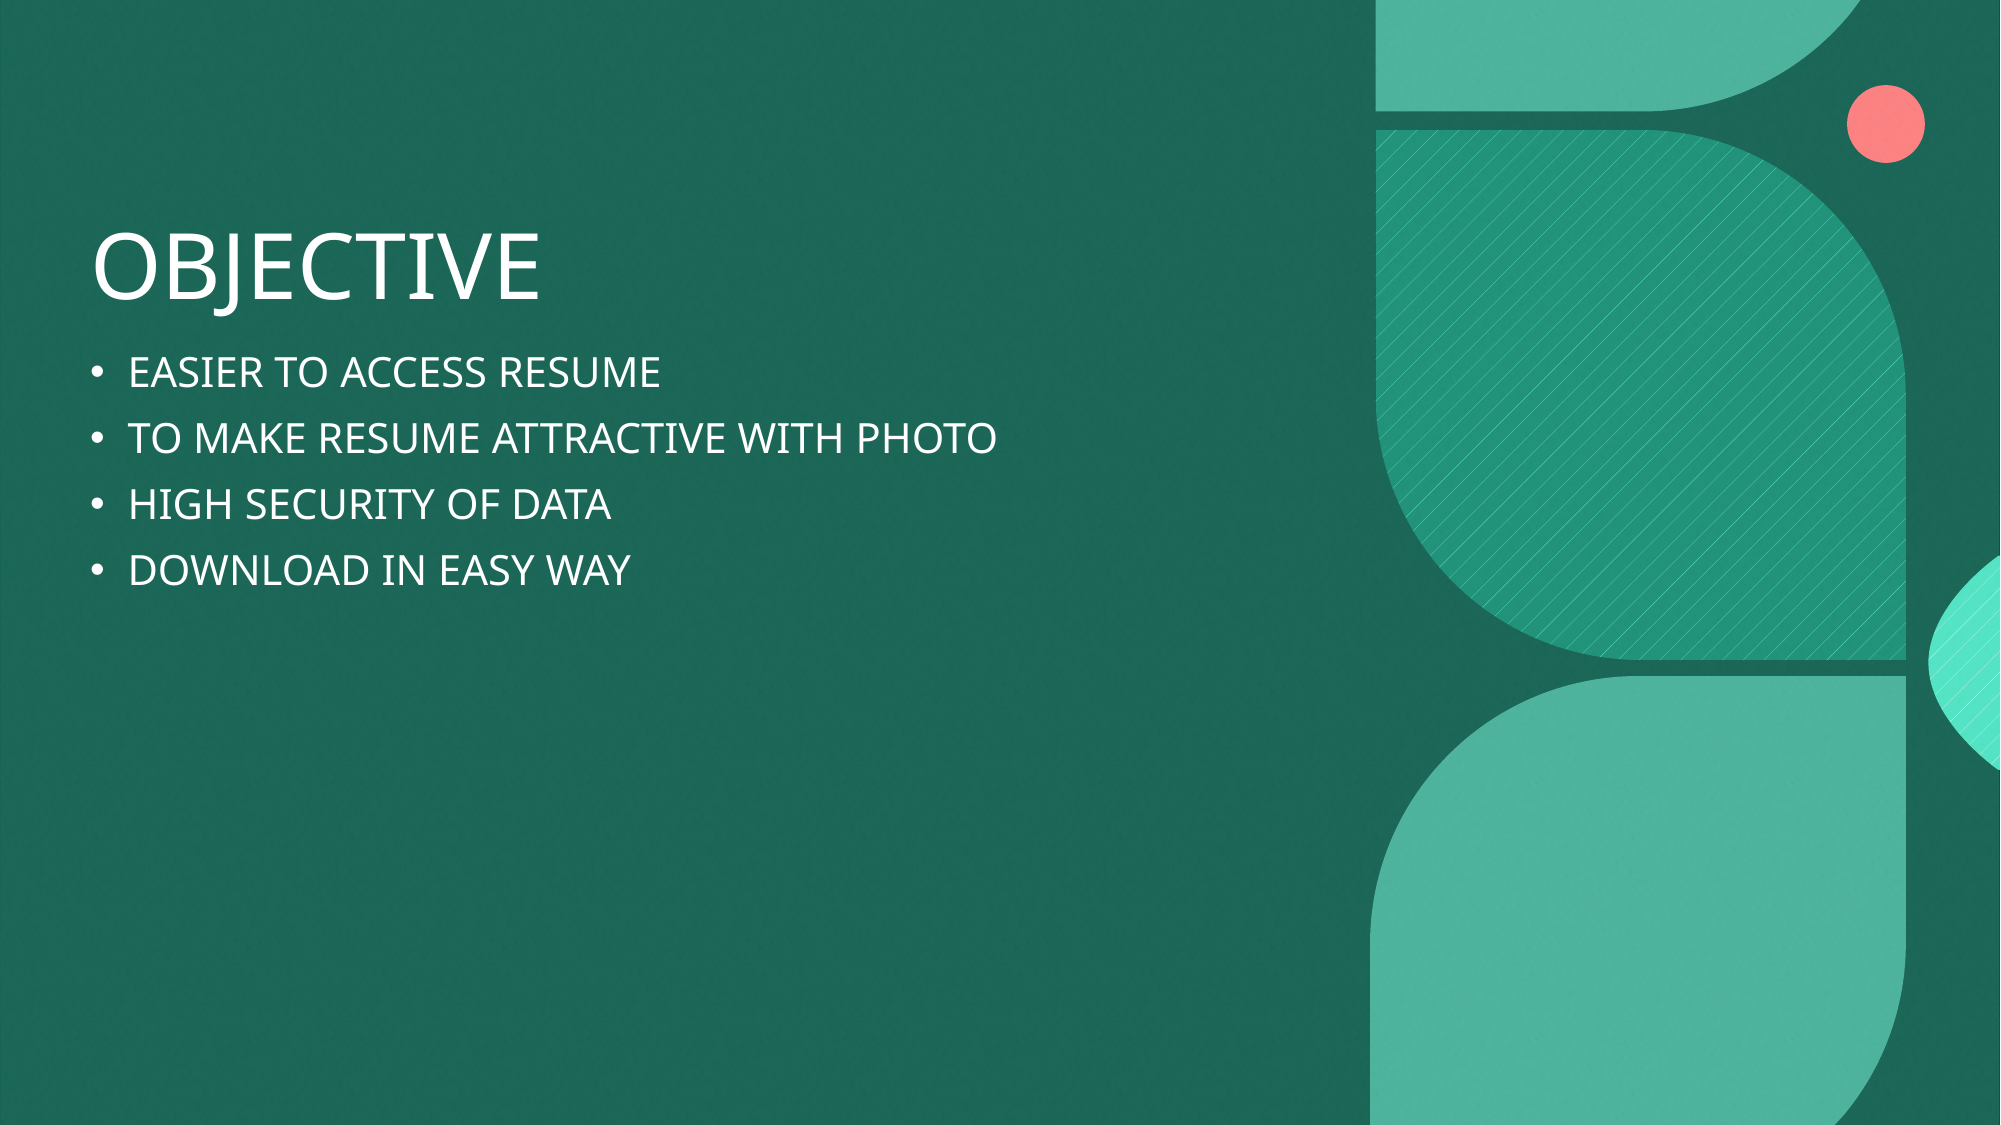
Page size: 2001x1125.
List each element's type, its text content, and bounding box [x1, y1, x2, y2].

list EASIER TO ACCESS RESUME TO MAKE RESUME ATTRACTIVE WITH PHOTO HIGH SECURITY OF DATA DOWNLOAD IN EASY WAY [75, 343, 1336, 1014]
title OBJECTIVE [75, 109, 1336, 327]
